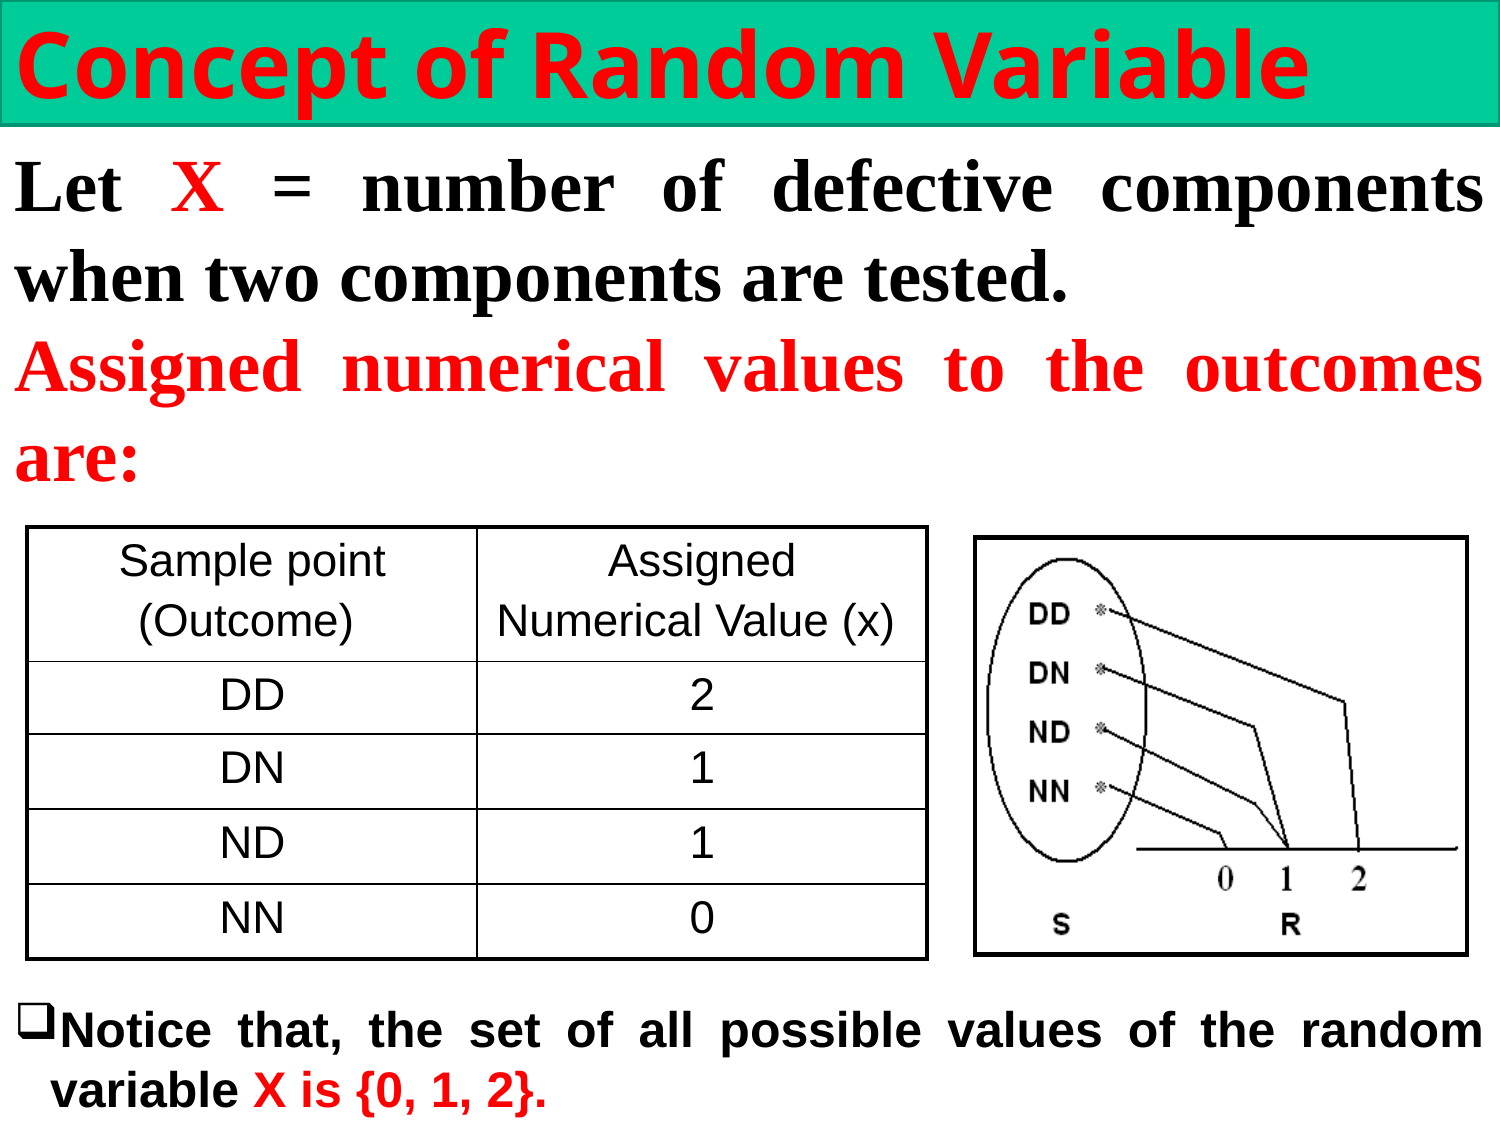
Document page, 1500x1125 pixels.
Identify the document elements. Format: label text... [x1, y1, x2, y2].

table_header Assigned Numerical Value (x) [478, 529, 925, 661]
table_cell ND [29, 810, 476, 883]
table_cell 1 [478, 735, 925, 808]
table_cell 1 [478, 810, 925, 883]
picture [977, 539, 1466, 953]
table_cell NN [29, 885, 476, 957]
table_cell 0 [478, 885, 925, 957]
text_box Let X = number of defective components when two components are tested. Assigned numerical values to the outcomes are: [0, 128, 1500, 504]
table_cell 2 [478, 662, 925, 733]
table_cell DN [29, 735, 476, 808]
text_box Notice that, the set of all possible values of the random variable X is {0, 1, 2}. [0, 990, 1500, 1125]
text_box Concept of Random Variable [0, 0, 1500, 127]
table_header Sample point (Outcome) [29, 529, 476, 661]
table_cell DD [29, 662, 476, 733]
